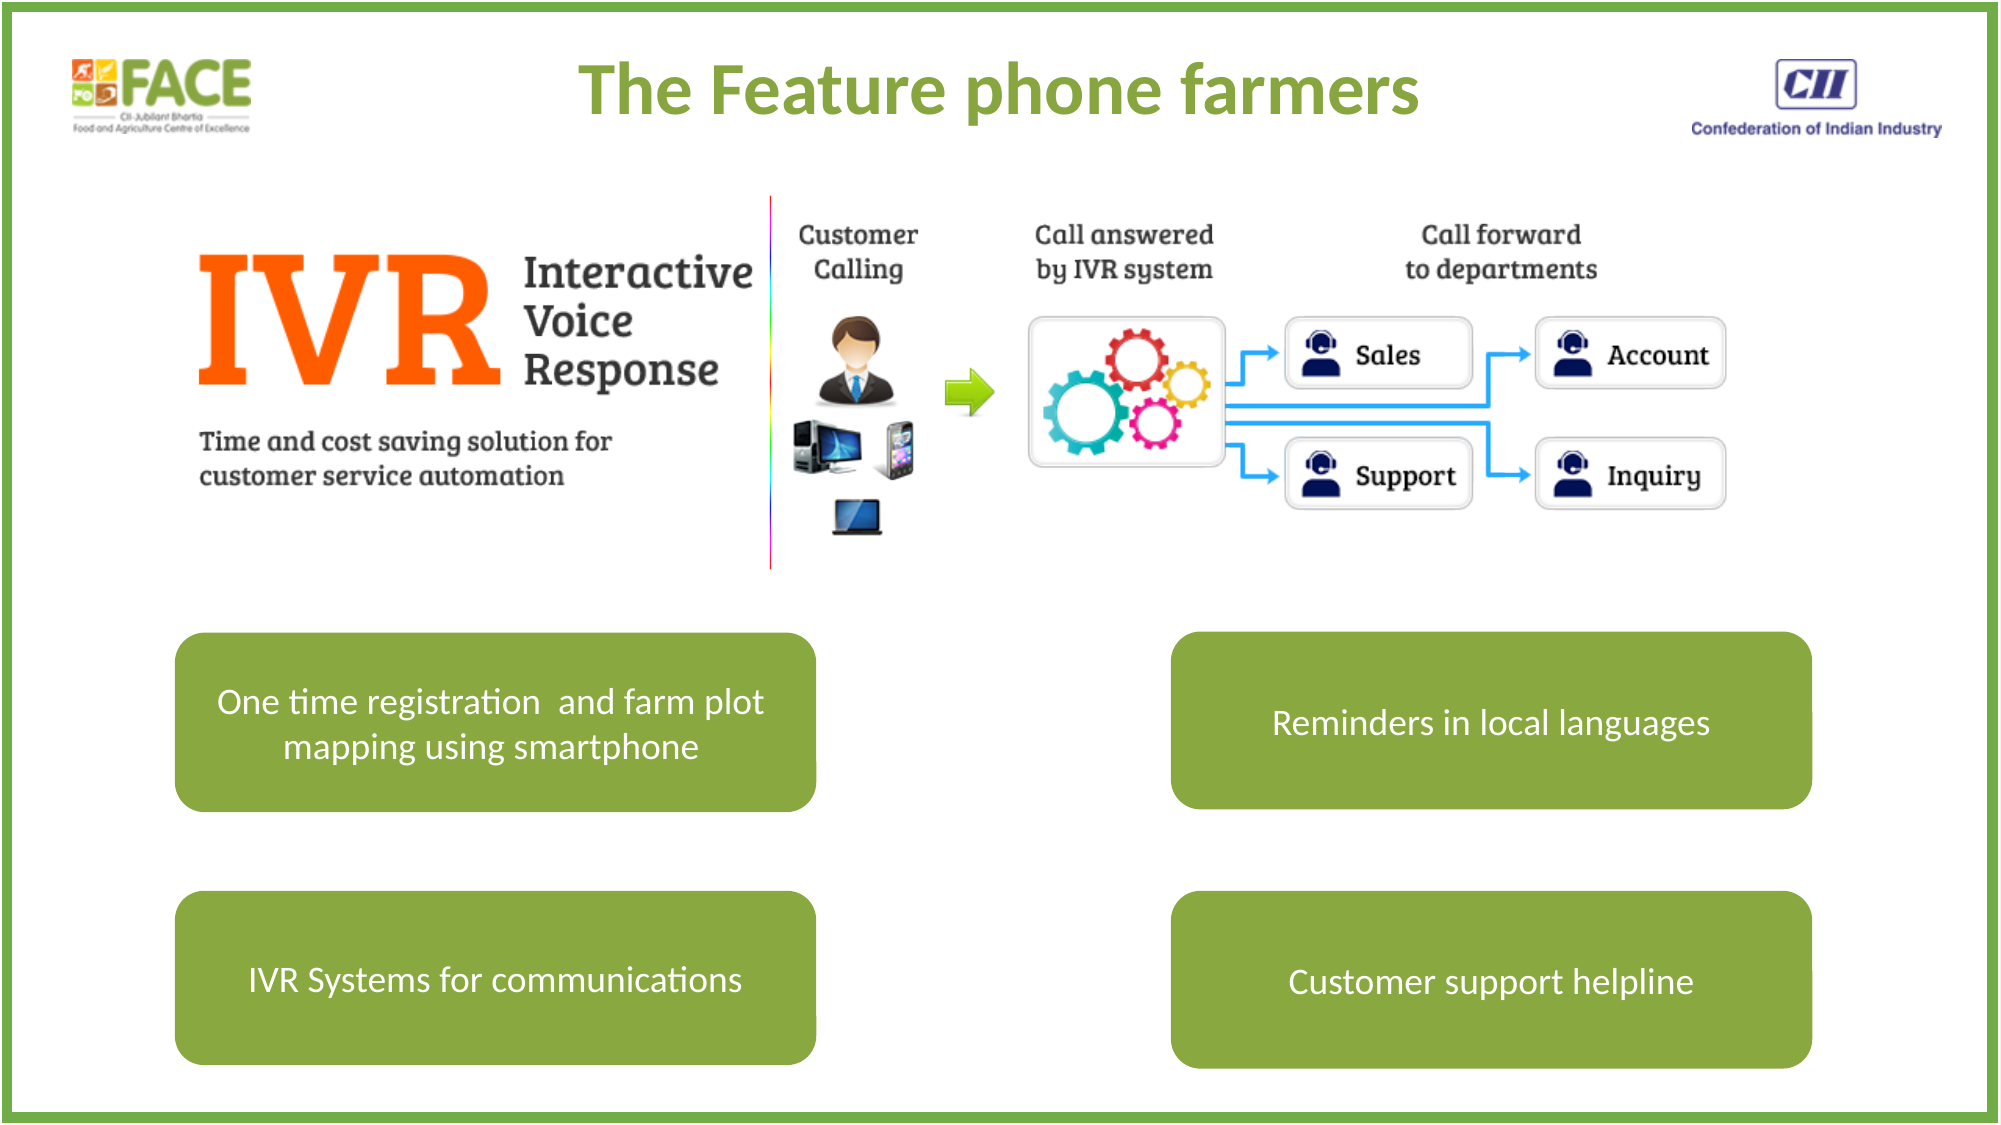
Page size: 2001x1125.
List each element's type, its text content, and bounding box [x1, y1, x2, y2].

text_box IVR Systems for communications [173, 889, 818, 1067]
text_box One time registration and farm plot mapping using smartphone [173, 638, 818, 814]
text_box Reminders in local languages [1169, 630, 1814, 811]
picture [72, 59, 1942, 656]
text_box Customer support helpline [1169, 889, 1814, 1070]
title The Feature phone farmers [372, 41, 1628, 108]
